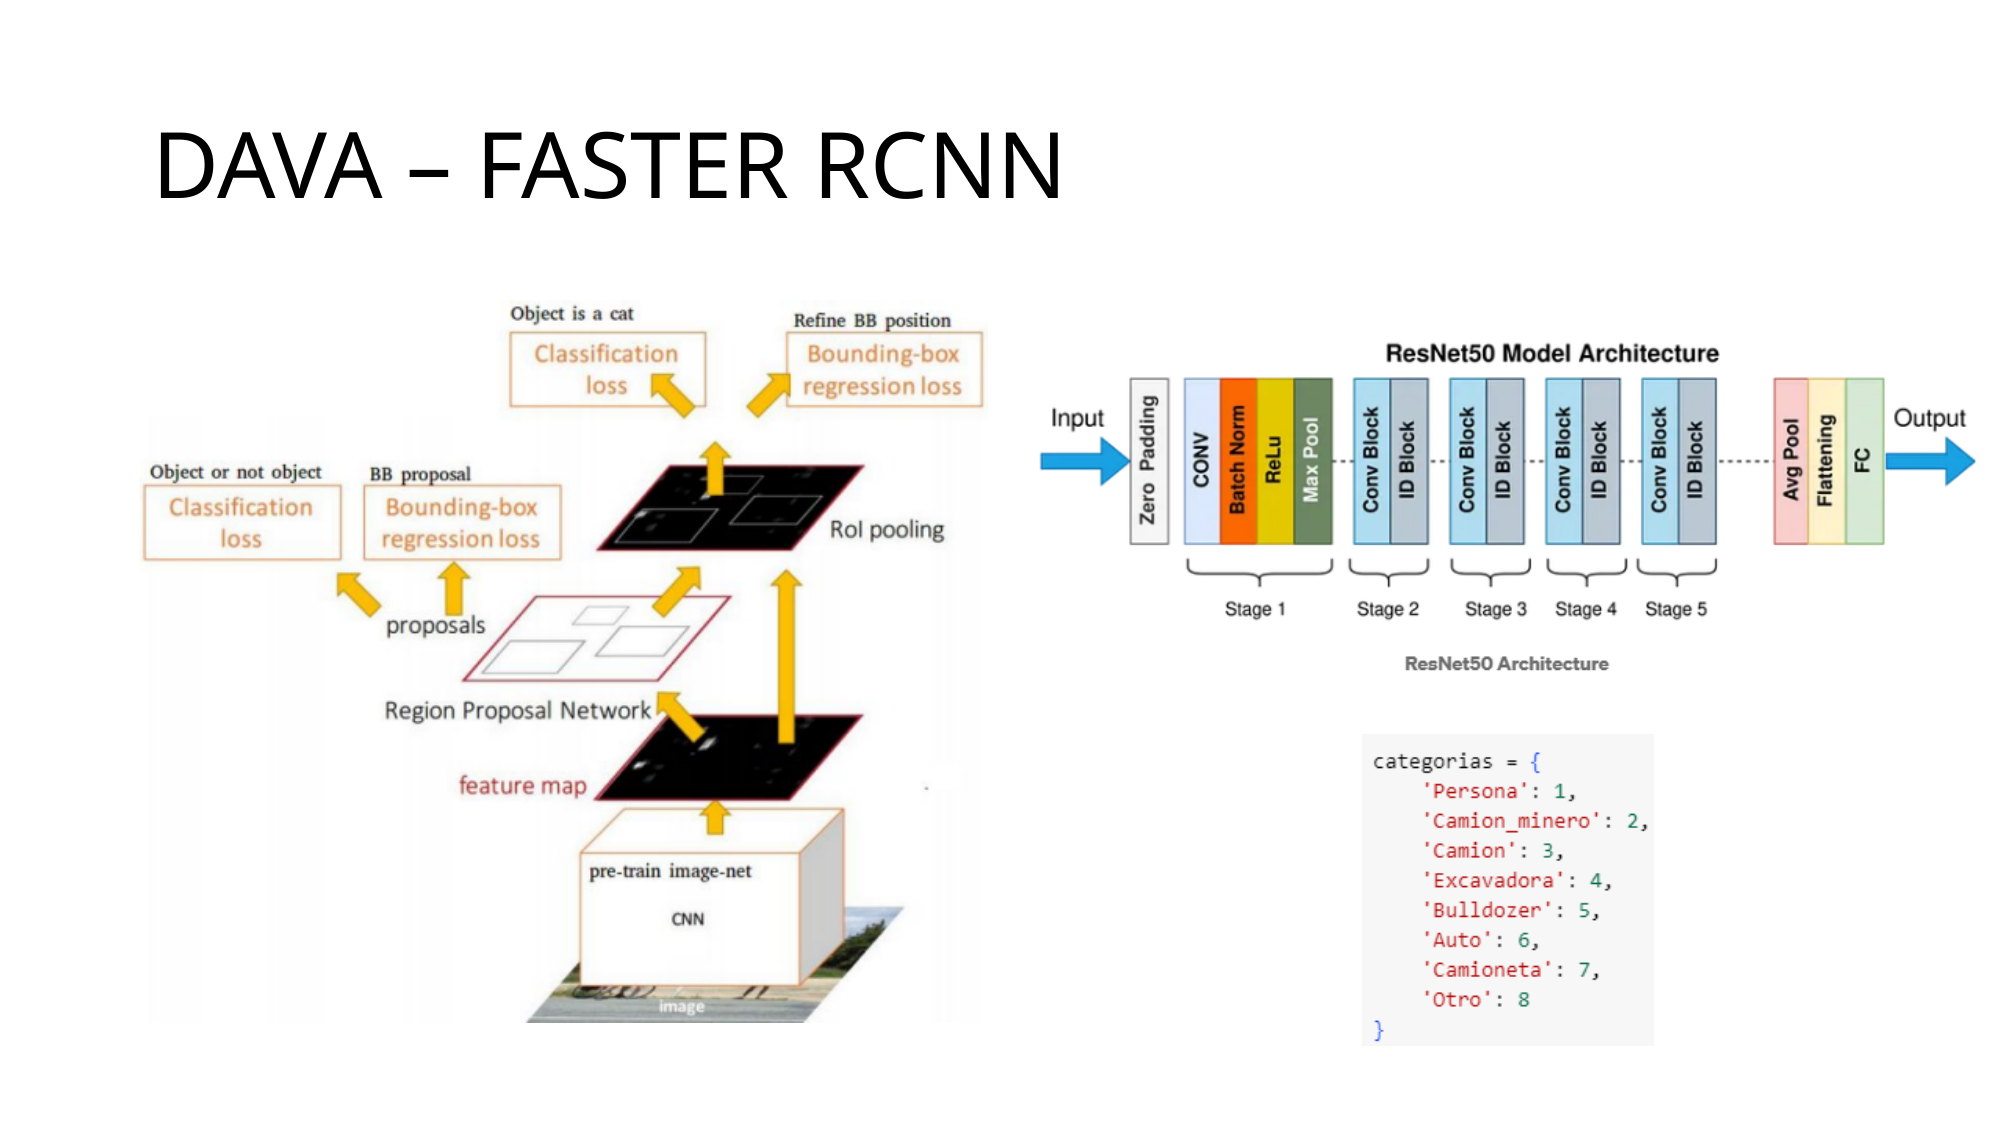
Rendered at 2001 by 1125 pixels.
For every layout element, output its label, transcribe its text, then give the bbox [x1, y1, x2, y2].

picture [1362, 734, 1654, 1046]
picture [137, 299, 988, 1023]
title DAVA – FASTER RCNN [137, 59, 1863, 278]
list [1035, 332, 1981, 681]
